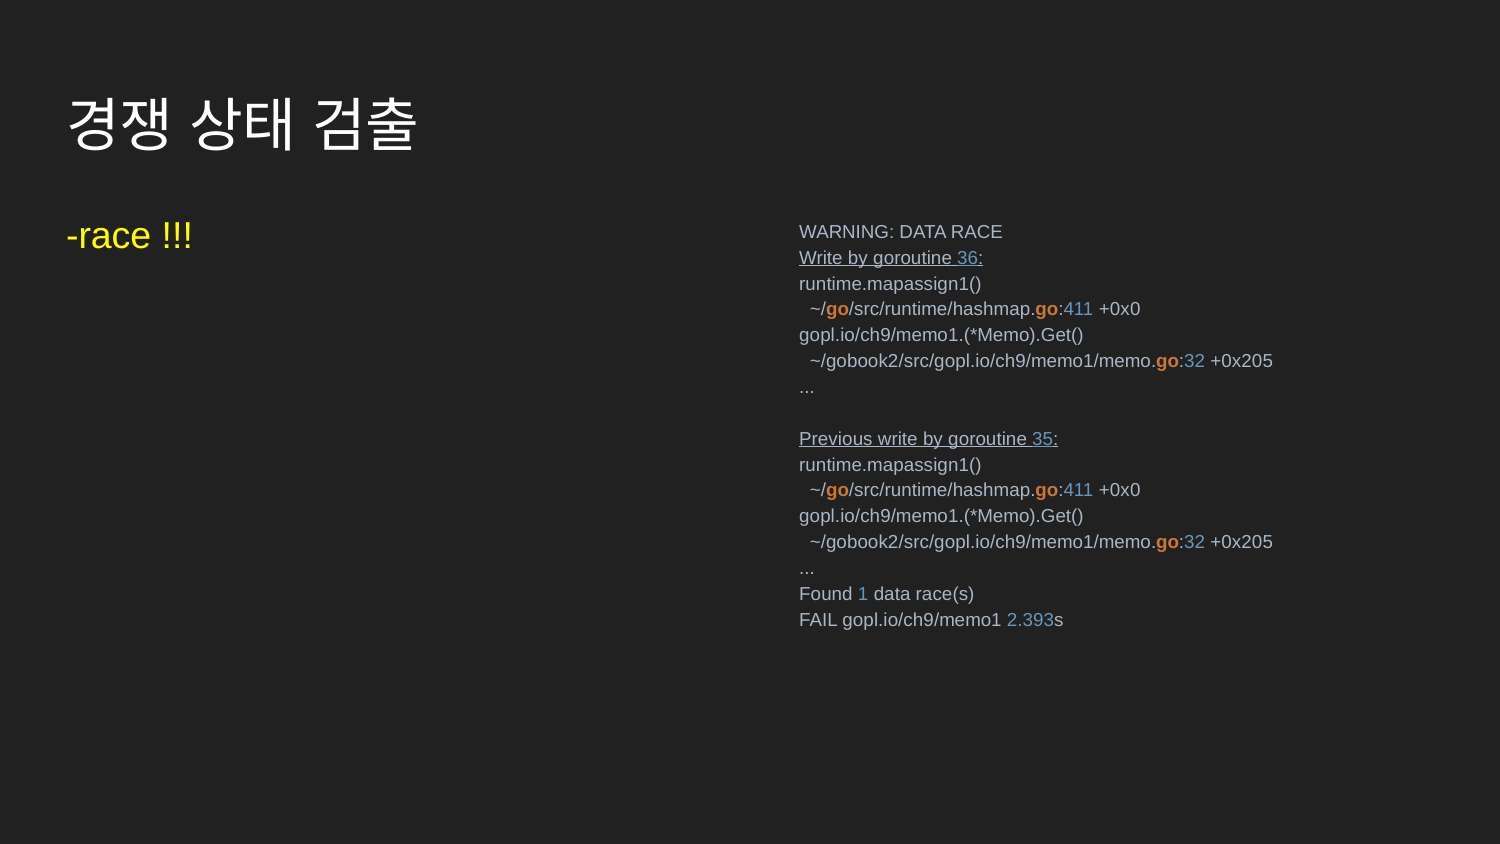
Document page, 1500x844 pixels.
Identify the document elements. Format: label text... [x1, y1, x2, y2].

list -race !!! [51, 189, 447, 750]
title 경쟁 상태 검출 [51, 72, 1449, 167]
text_box WARNING: DATA RACE Write by goroutine 36: runtime.mapassign1() ~/go/src/runtime/hashmap.go:411 +0x0 gopl.io/ch9/memo1.(*Memo).Get() ~/gobook2/src/gopl.io/ch9/memo1/memo.go:32 +0x205 ... Previous write by goroutine 35: runtime.mapassign1() ~/go/src/runtime/hashmap.go:411 +0x0 gopl.io/ch9/memo1.(*Memo).Get() ~/gobook2/src/gopl.io/ch9/memo1/memo.go:32 +0x205 ... Found 1 data race(s) FAIL gopl.io/ch9/memo1 2.393s [784, 201, 1428, 775]
